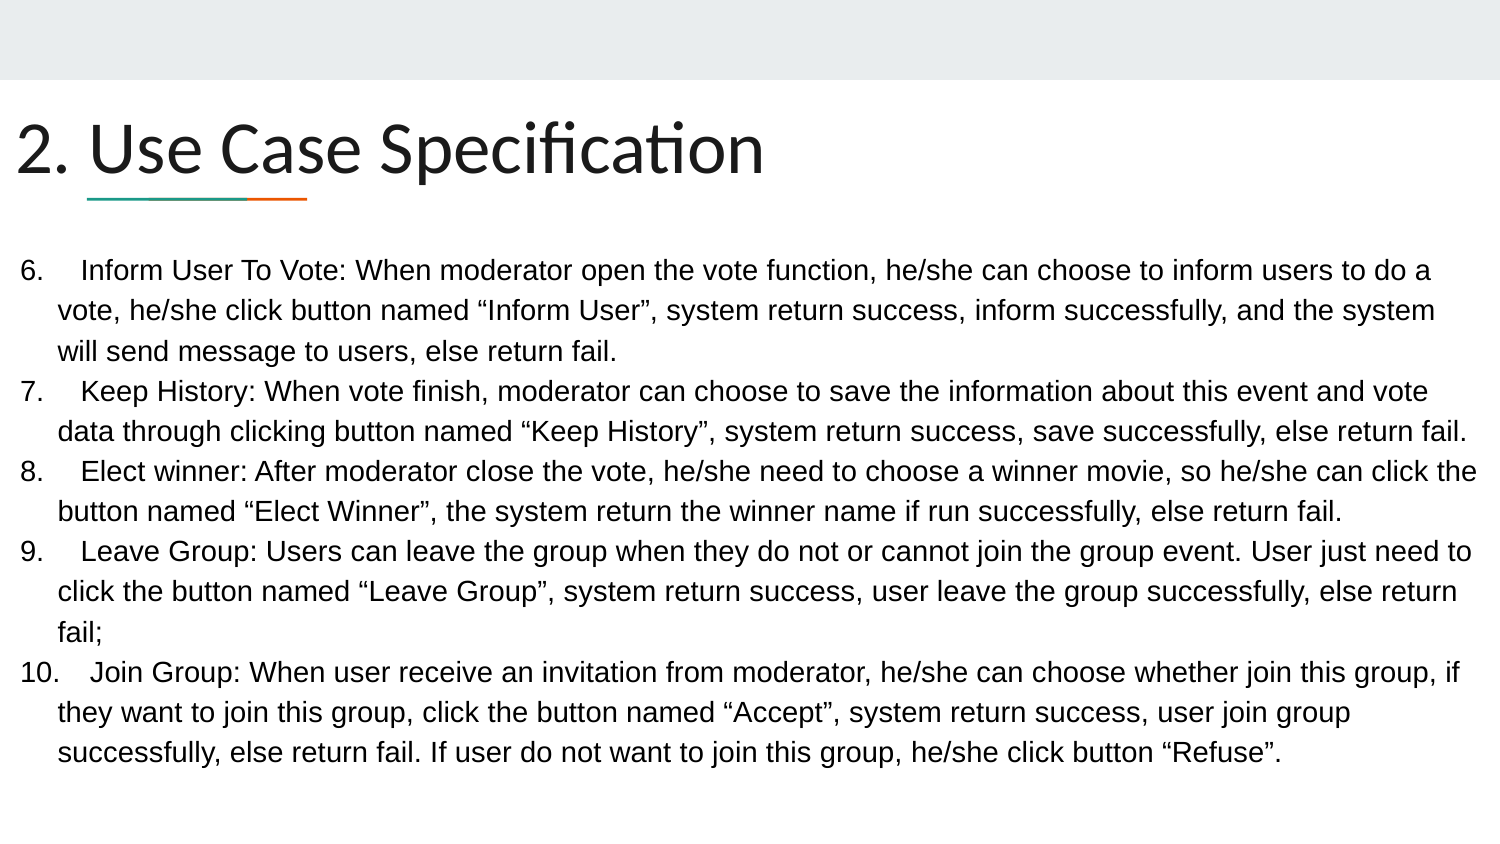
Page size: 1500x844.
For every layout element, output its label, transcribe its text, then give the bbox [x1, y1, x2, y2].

title 2. Use Case Specification [0, 83, 1262, 194]
list 6. Inform User To Vote: When moderator open the vote function, he/she can choose to inform users to do a vote, he/she click button named “Inform User”, system return success, inform successfully, and the system will send message to users, else return fail. 7. Keep History: When vote finish, moderator can choose to save the information about this event and vote data through clicking button named “Keep History”, system return success, save successfully, else return fail. 8. Elect winner: After moderator close the vote, he/she need to choose a winner movie, so he/she can click the button named “Elect Winner”, the system return the winner name if run successfully, else return fail. 9. Leave Group: Users can leave the group when they do not or cannot join the group event. User just need to click the button named “Leave Group”, system return success, user leave the group successfully, else return fail; 10. Join Group: When user receive an invitation from moderator, he/she can choose whether join this group, if they want to join this group, click the button named “Accept”, system return success, user join group successfully, else return fail. If user do not want to join this group, he/she click button “Refuse”. [4, 231, 1495, 806]
